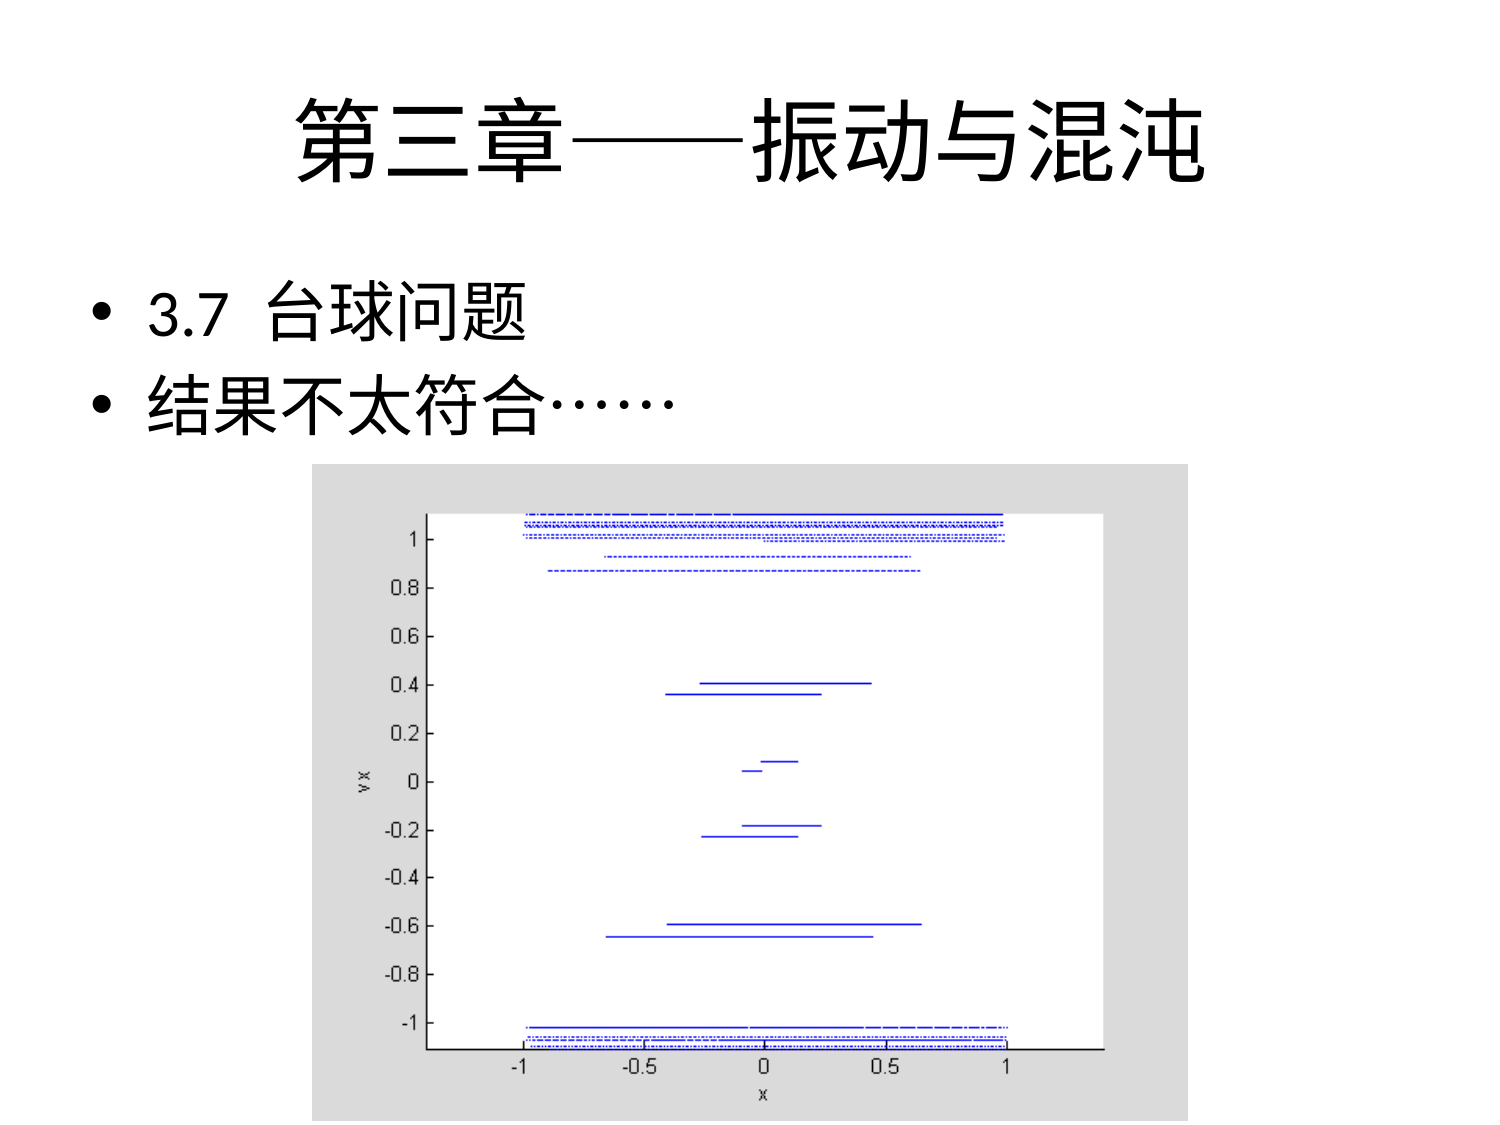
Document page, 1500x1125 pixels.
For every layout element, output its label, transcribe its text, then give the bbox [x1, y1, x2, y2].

list 3.7 台球问题 结果不太符合…… [75, 262, 1425, 1125]
picture [312, 463, 1189, 1121]
title 第三章——振动与混沌 [75, 45, 1425, 233]
